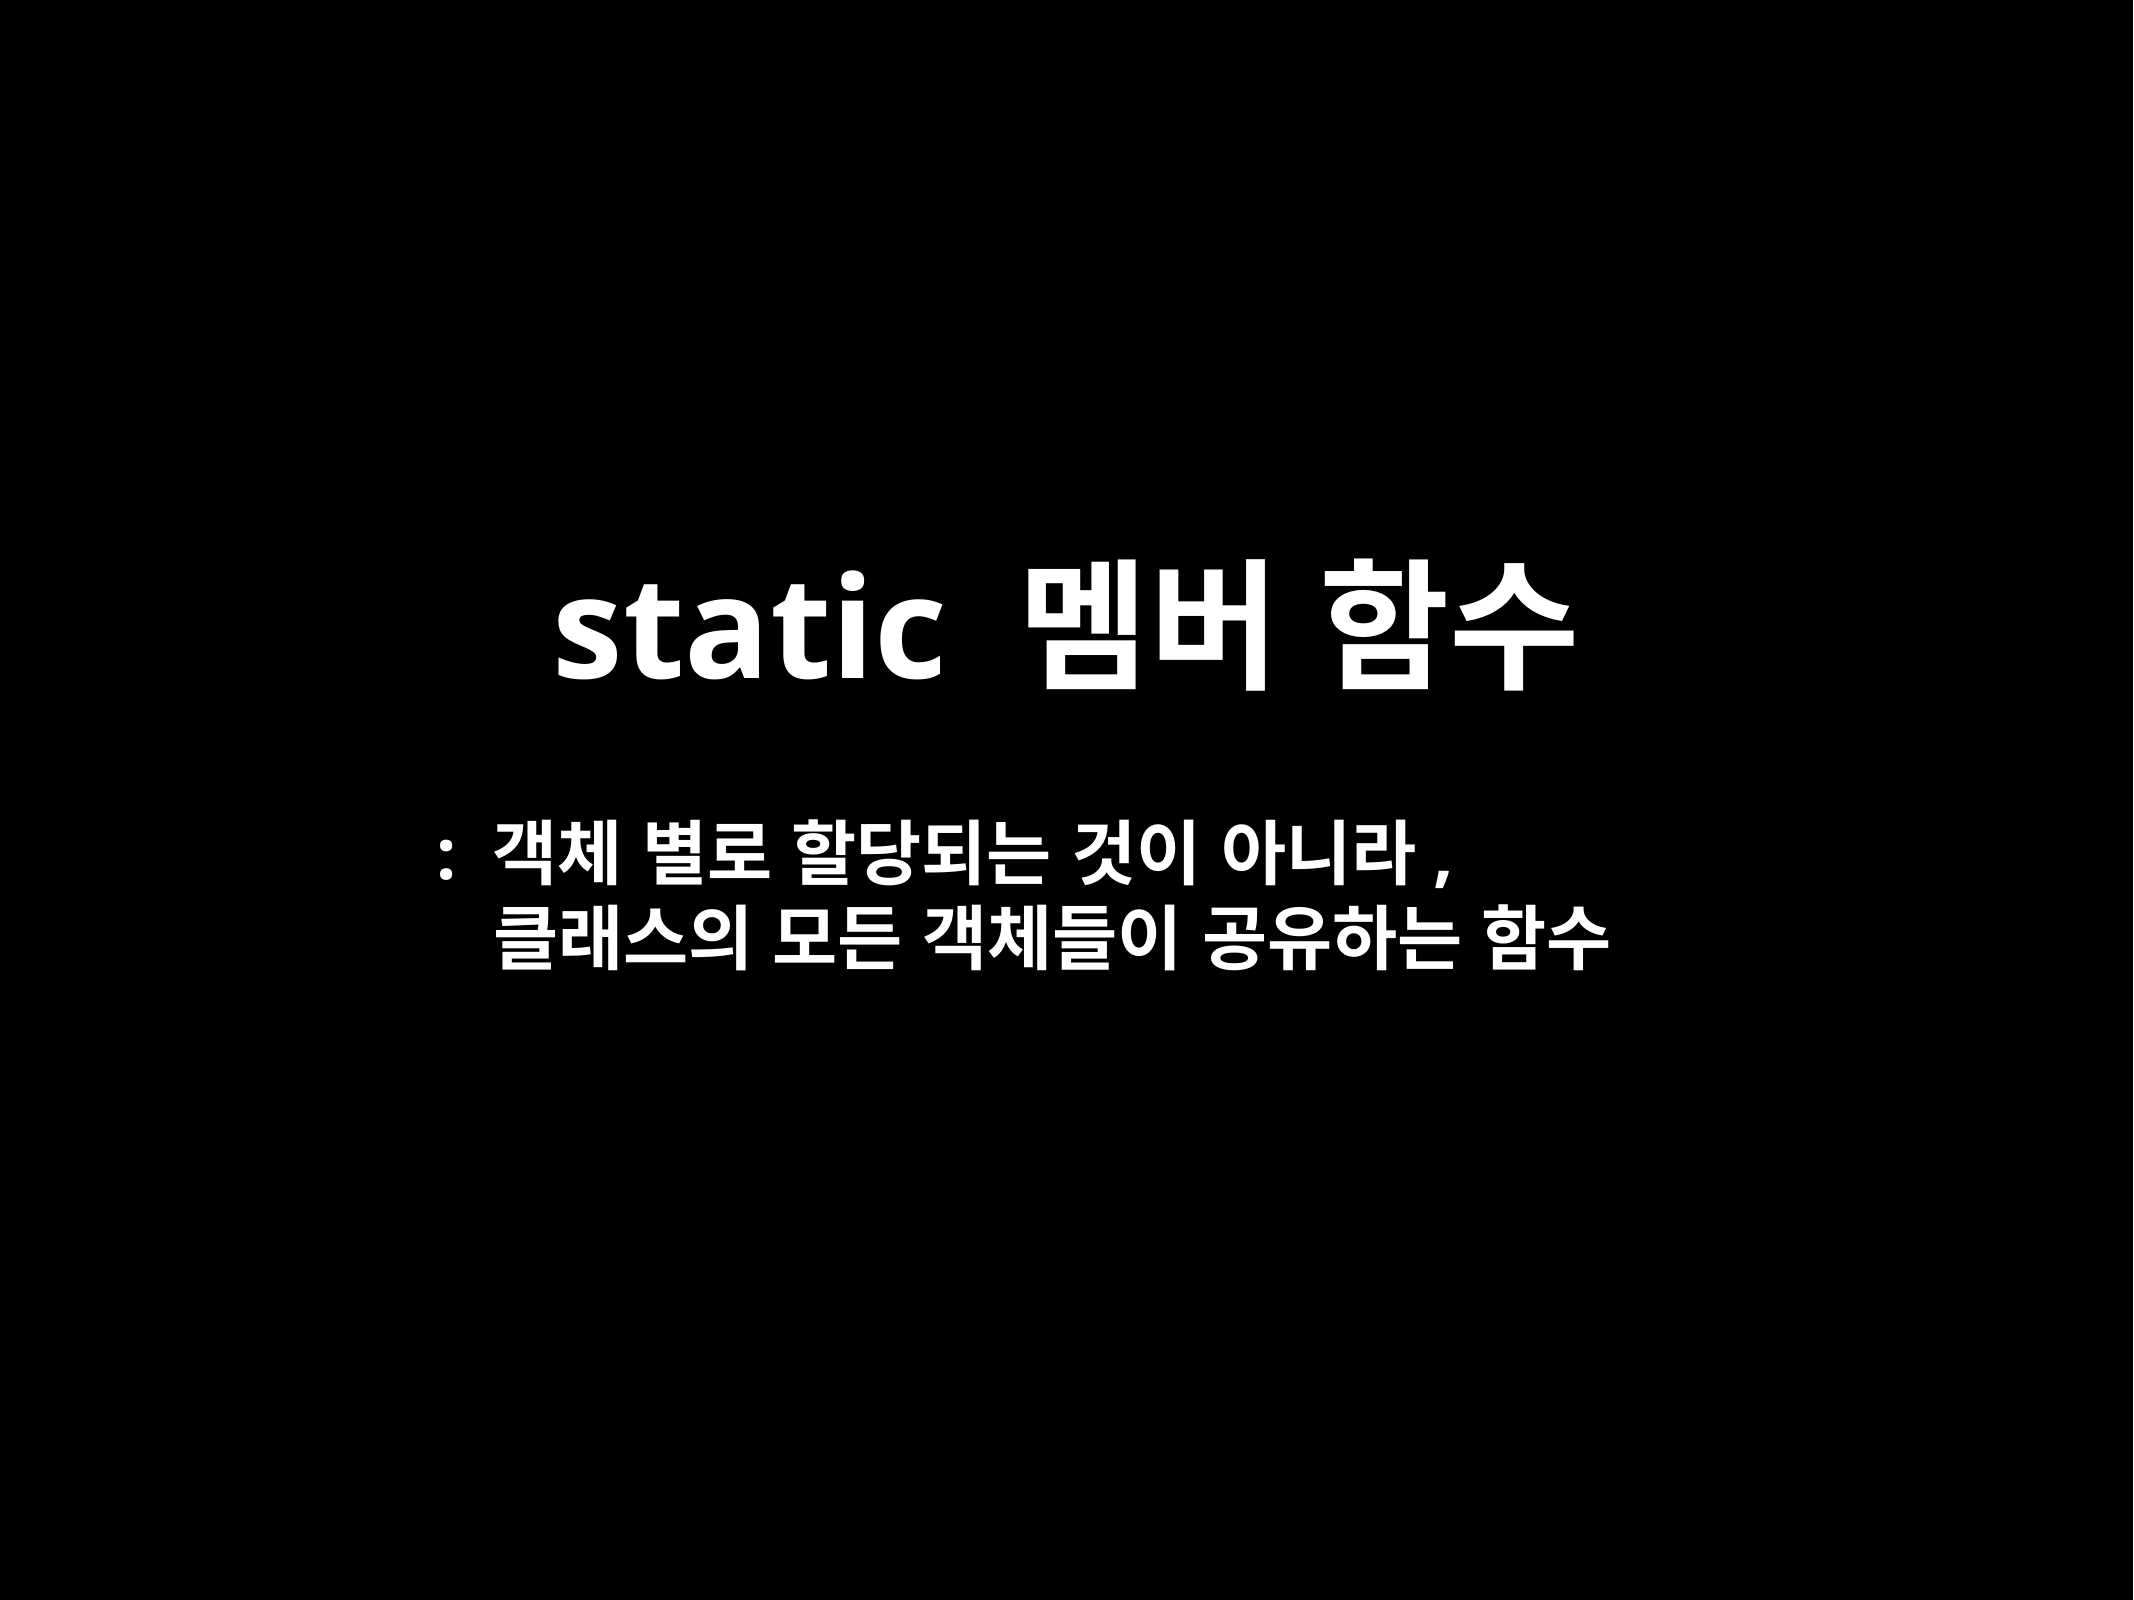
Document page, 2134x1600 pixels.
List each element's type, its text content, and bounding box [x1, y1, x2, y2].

text_box static 멤버 함수 [445, 528, 1689, 716]
text_box : 객체 별로 할당되는 것이 아니라, 클래스의 모든 객체들이 공유하는 함수 [428, 800, 1705, 1142]
